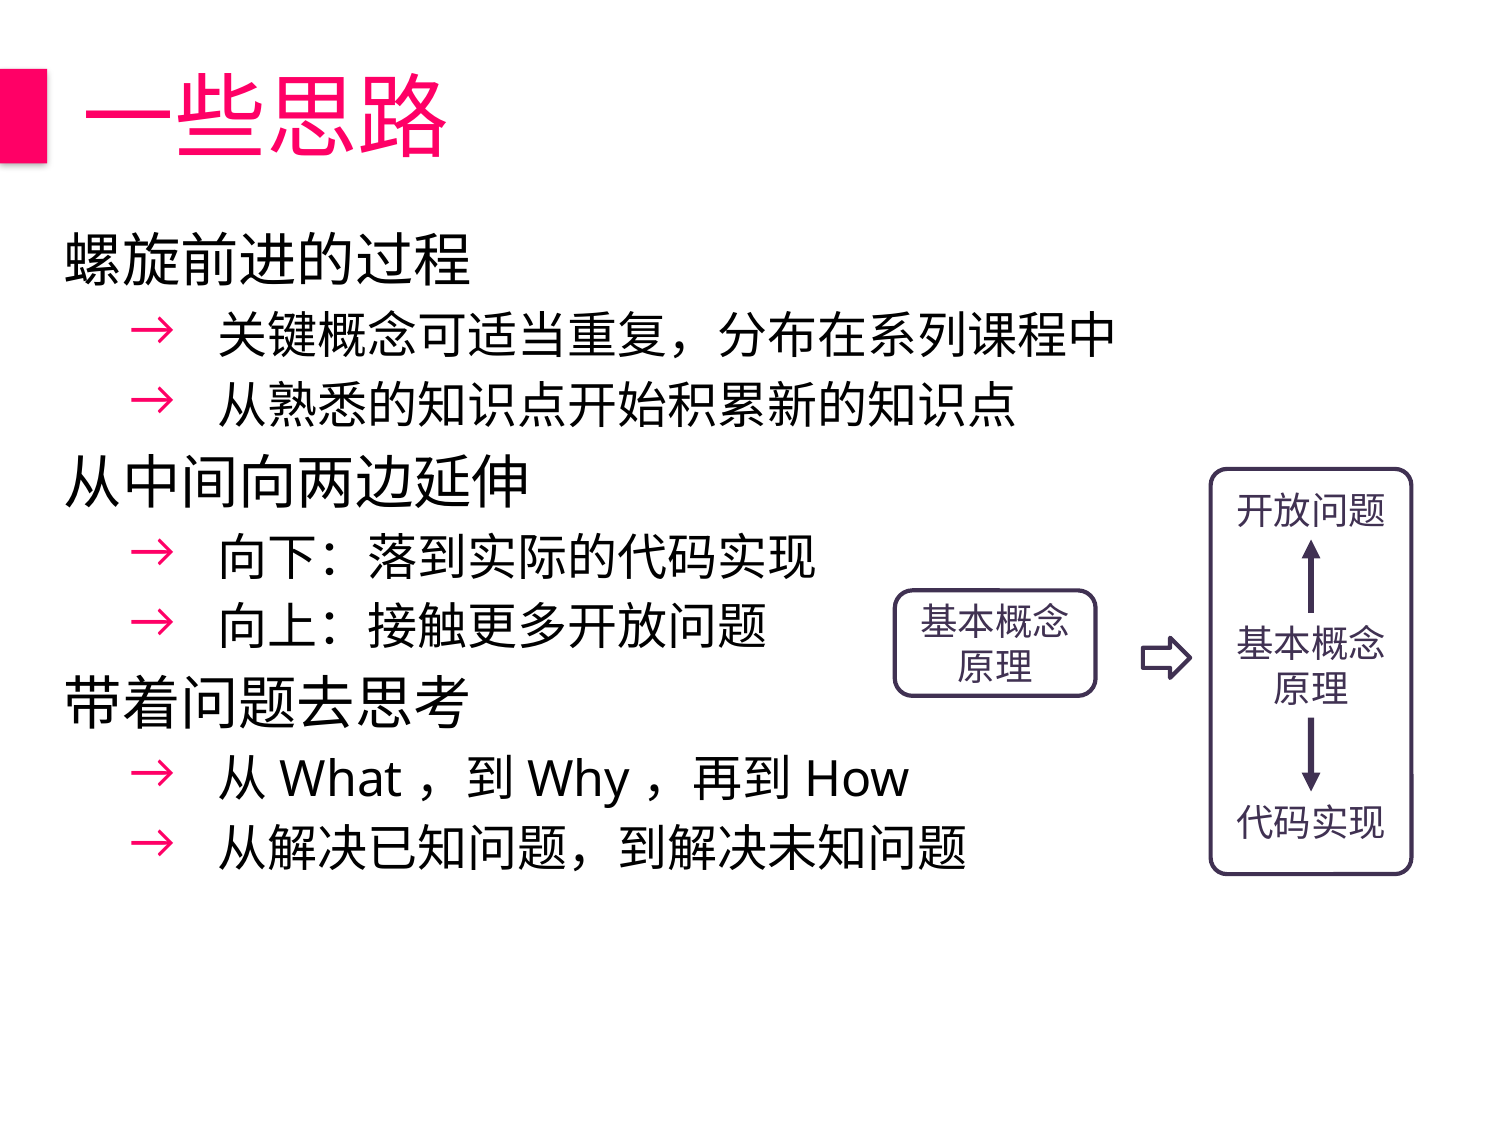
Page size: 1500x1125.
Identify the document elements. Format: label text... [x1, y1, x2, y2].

text_box 代码实现 [1221, 791, 1401, 852]
text_box 开放问题 [1221, 479, 1401, 540]
text_box 基本概念原理 [892, 588, 1098, 698]
text_box [1208, 466, 1414, 877]
text_box 基本概念 原理 [1221, 612, 1401, 718]
list 螺旋前进的过程 关键概念可适当重复，分布在系列课程中 从熟悉的知识点开始积累新的知识点 从中间向两边延伸 向下：落到实际的代码实现 向上：接触更多开放问题 带着问题去思考 从What，到Why，再到How 从解决已知问题，到解决未知问题 [49, 233, 1162, 1050]
text_box [0, 68, 48, 164]
text_box [1140, 635, 1193, 680]
title 一些思路 [47, 0, 1500, 233]
